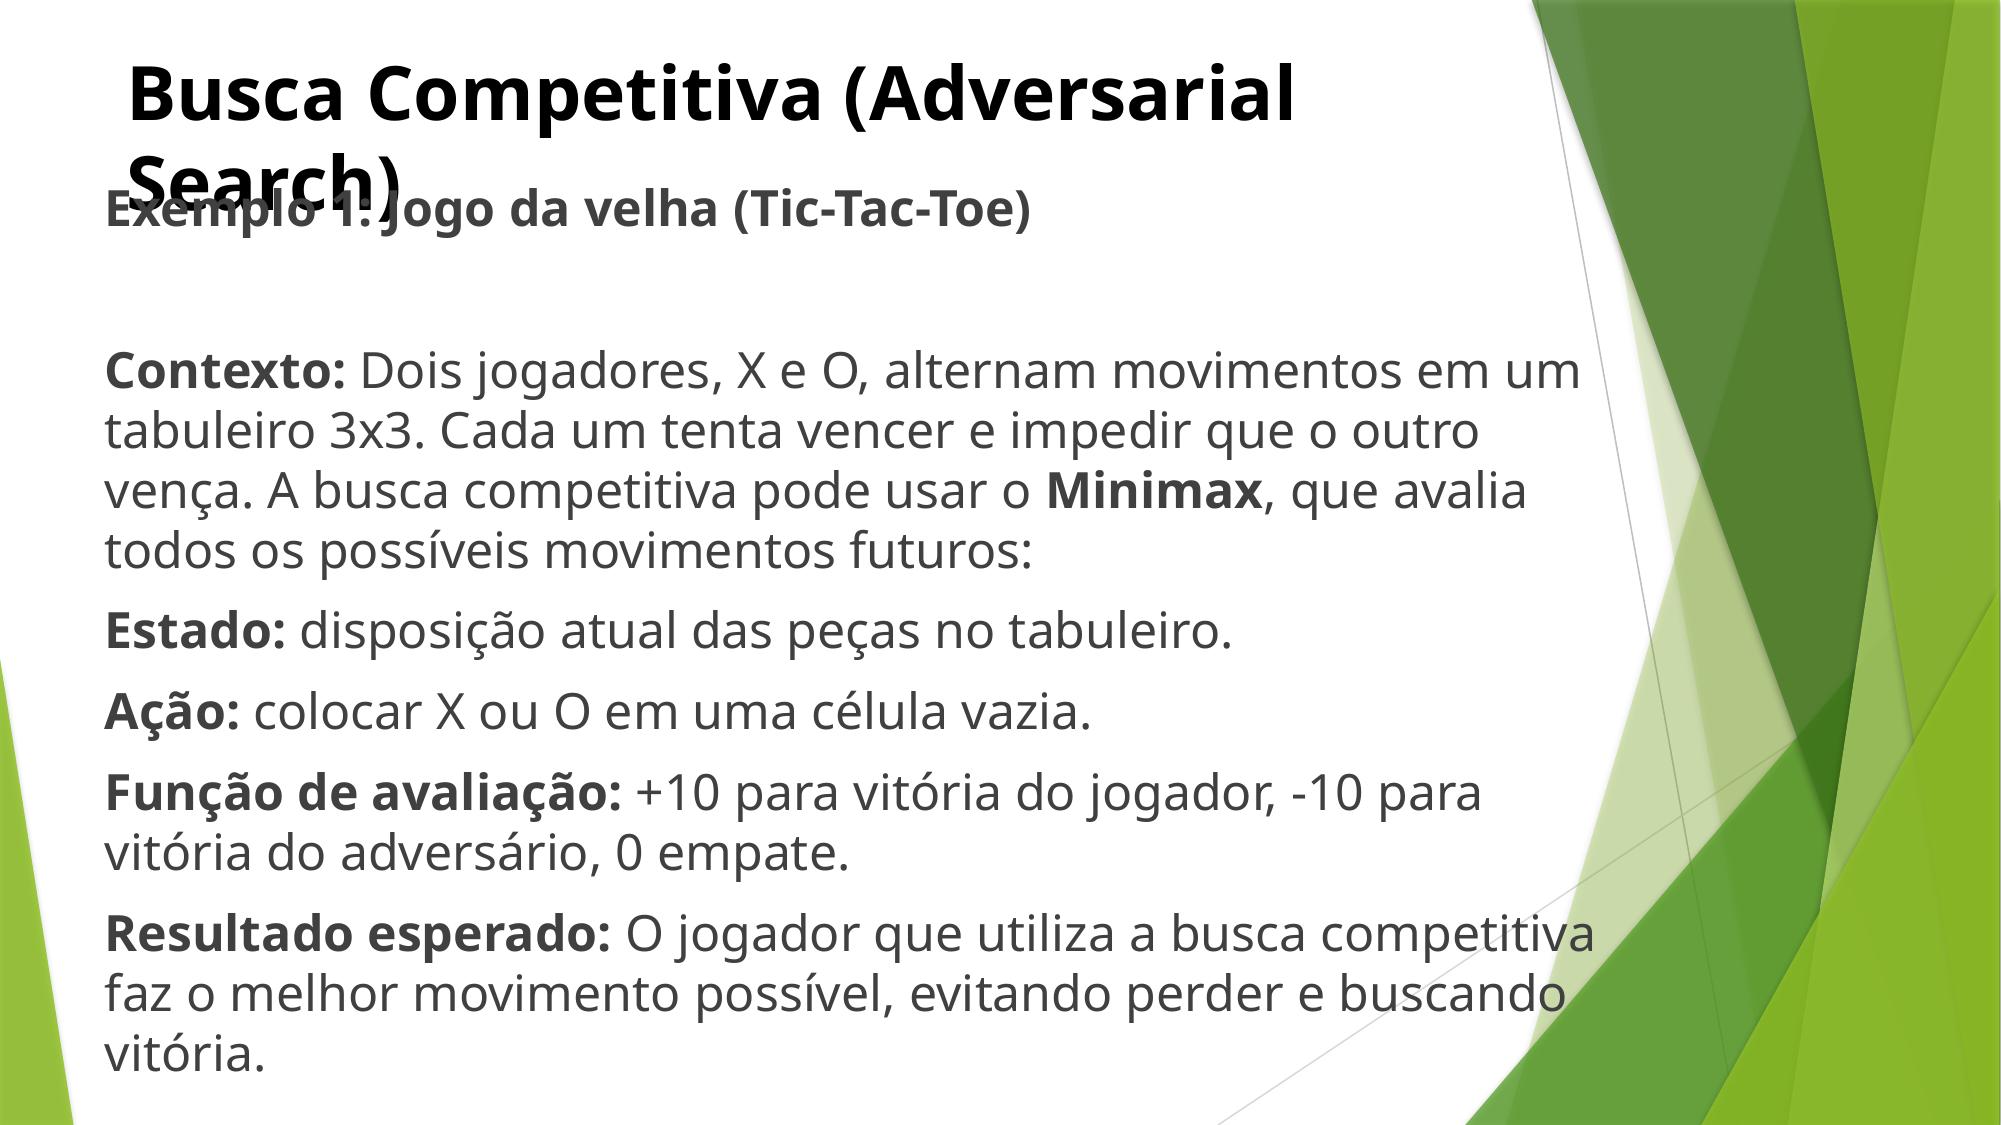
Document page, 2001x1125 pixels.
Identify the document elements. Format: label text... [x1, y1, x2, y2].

list Exemplo 1: Jogo da velha (Tic-Tac-Toe) Contexto: Dois jogadores, X e O, alternam movimentos em um tabuleiro 3x3. Cada um tenta vencer e impedir que o outro vença. A busca competitiva pode usar o Minimax, que avalia todos os possíveis movimentos futuros: Estado: disposição atual das peças no tabuleiro. Ação: colocar X ou O em uma célula vazia. Função de avaliação: +10 para vitória do jogador, -10 para vitória do adversário, 0 empate. Resultado esperado: O jogador que utiliza a busca competitiva faz o melhor movimento possível, evitando perder e buscando vitória. [89, 168, 1634, 806]
title Busca Competitiva (Adversarial Search) [111, 38, 1522, 168]
